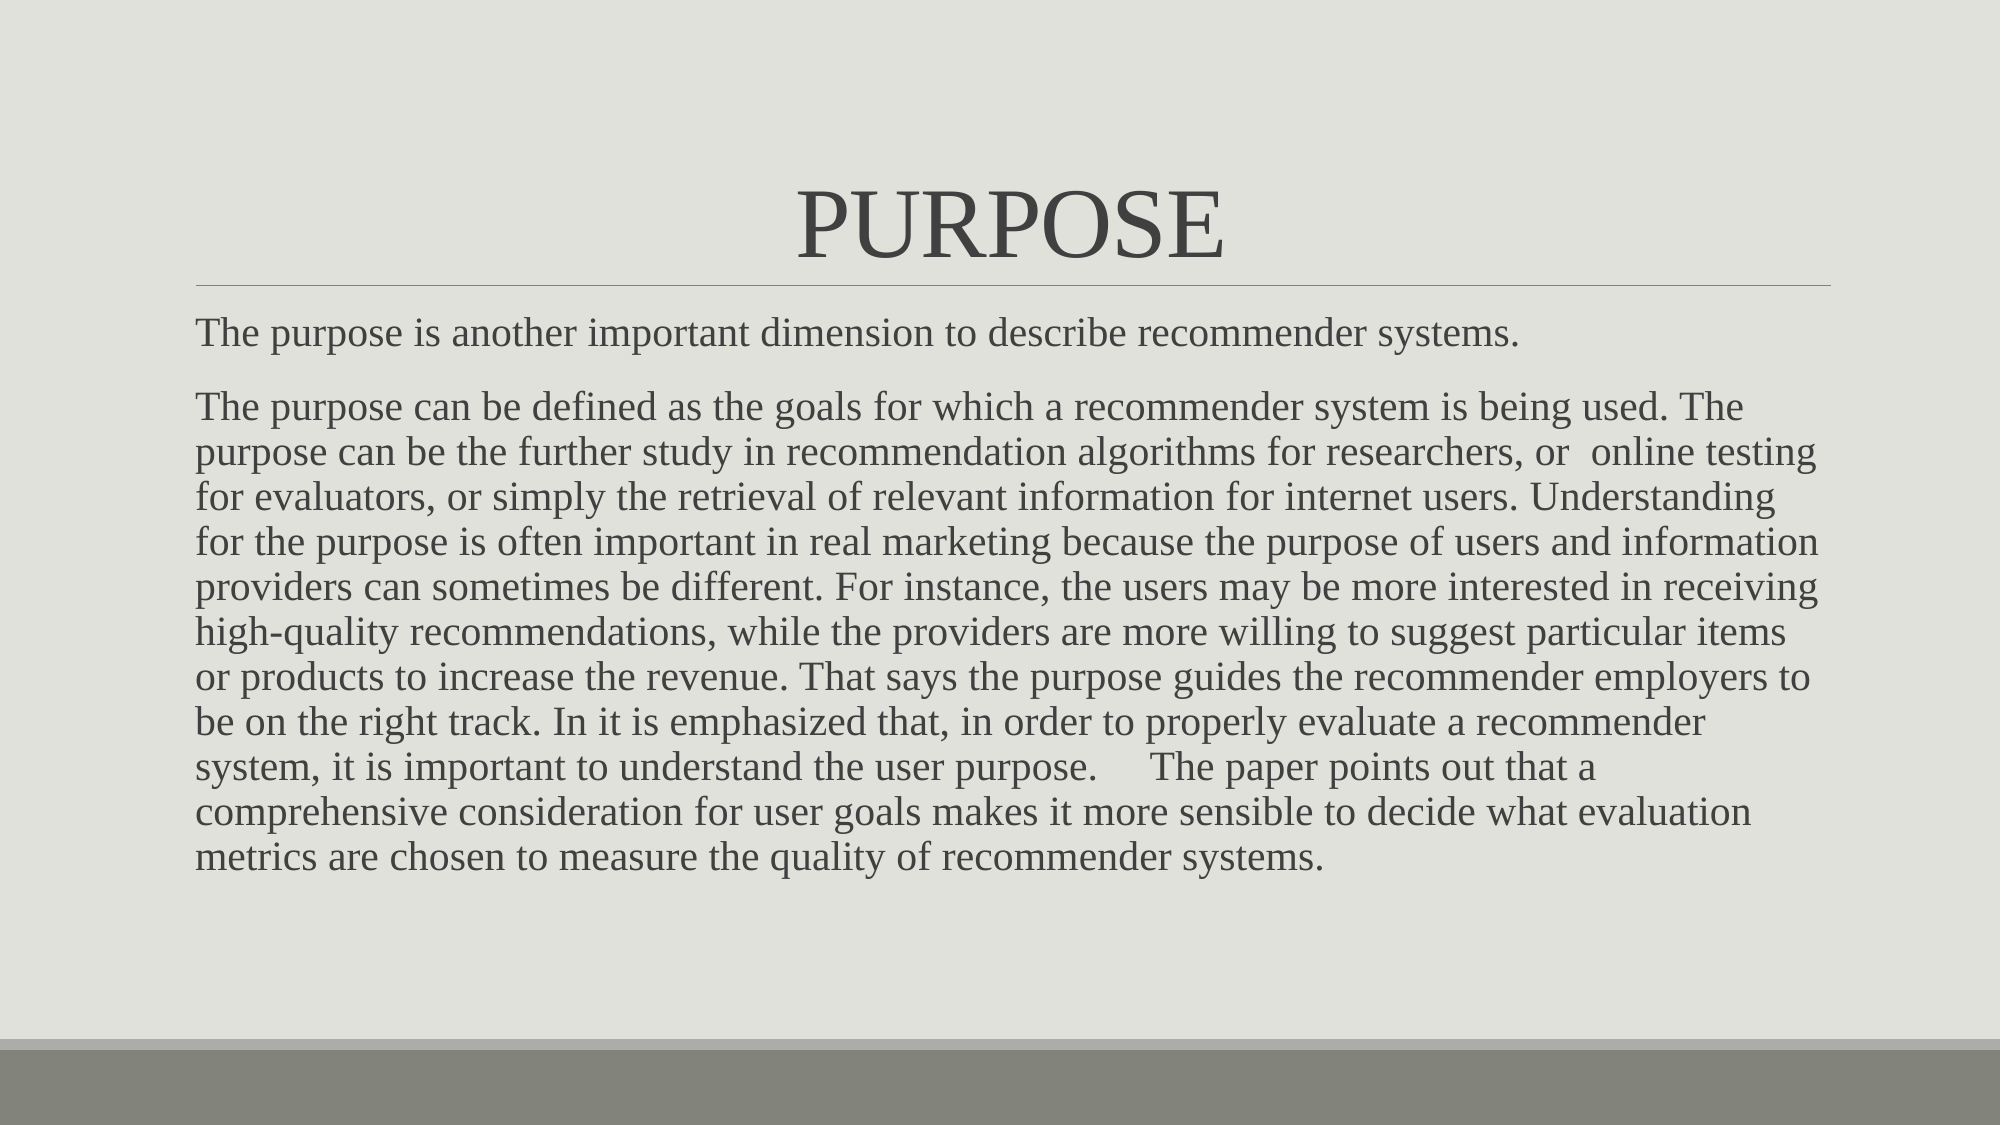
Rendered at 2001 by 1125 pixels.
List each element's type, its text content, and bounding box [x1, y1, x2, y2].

list The purpose is another important dimension to describe recommender systems. The purpose can be defined as the goals for which a recommender system is being used. The purpose can be the further study in recommendation algorithms for researchers, or online testing for evaluators, or simply the retrieval of relevant information for internet users. Understanding for the purpose is often important in real marketing because the purpose of users and information providers can sometimes be different. For instance, the users may be more interested in receiving high-quality recommendations, while the providers are more willing to suggest particular items or products to increase the revenue. That says the purpose guides the recommender employers to be on the right track. In it is emphasized that, in order to properly evaluate a recommender system, it is important to understand the user purpose. The paper points out that a comprehensive consideration for user goals makes it more sensible to decide what evaluation metrics are chosen to measure the quality of recommender systems. [180, 302, 1830, 963]
title PURPOSE [180, 47, 1830, 285]
